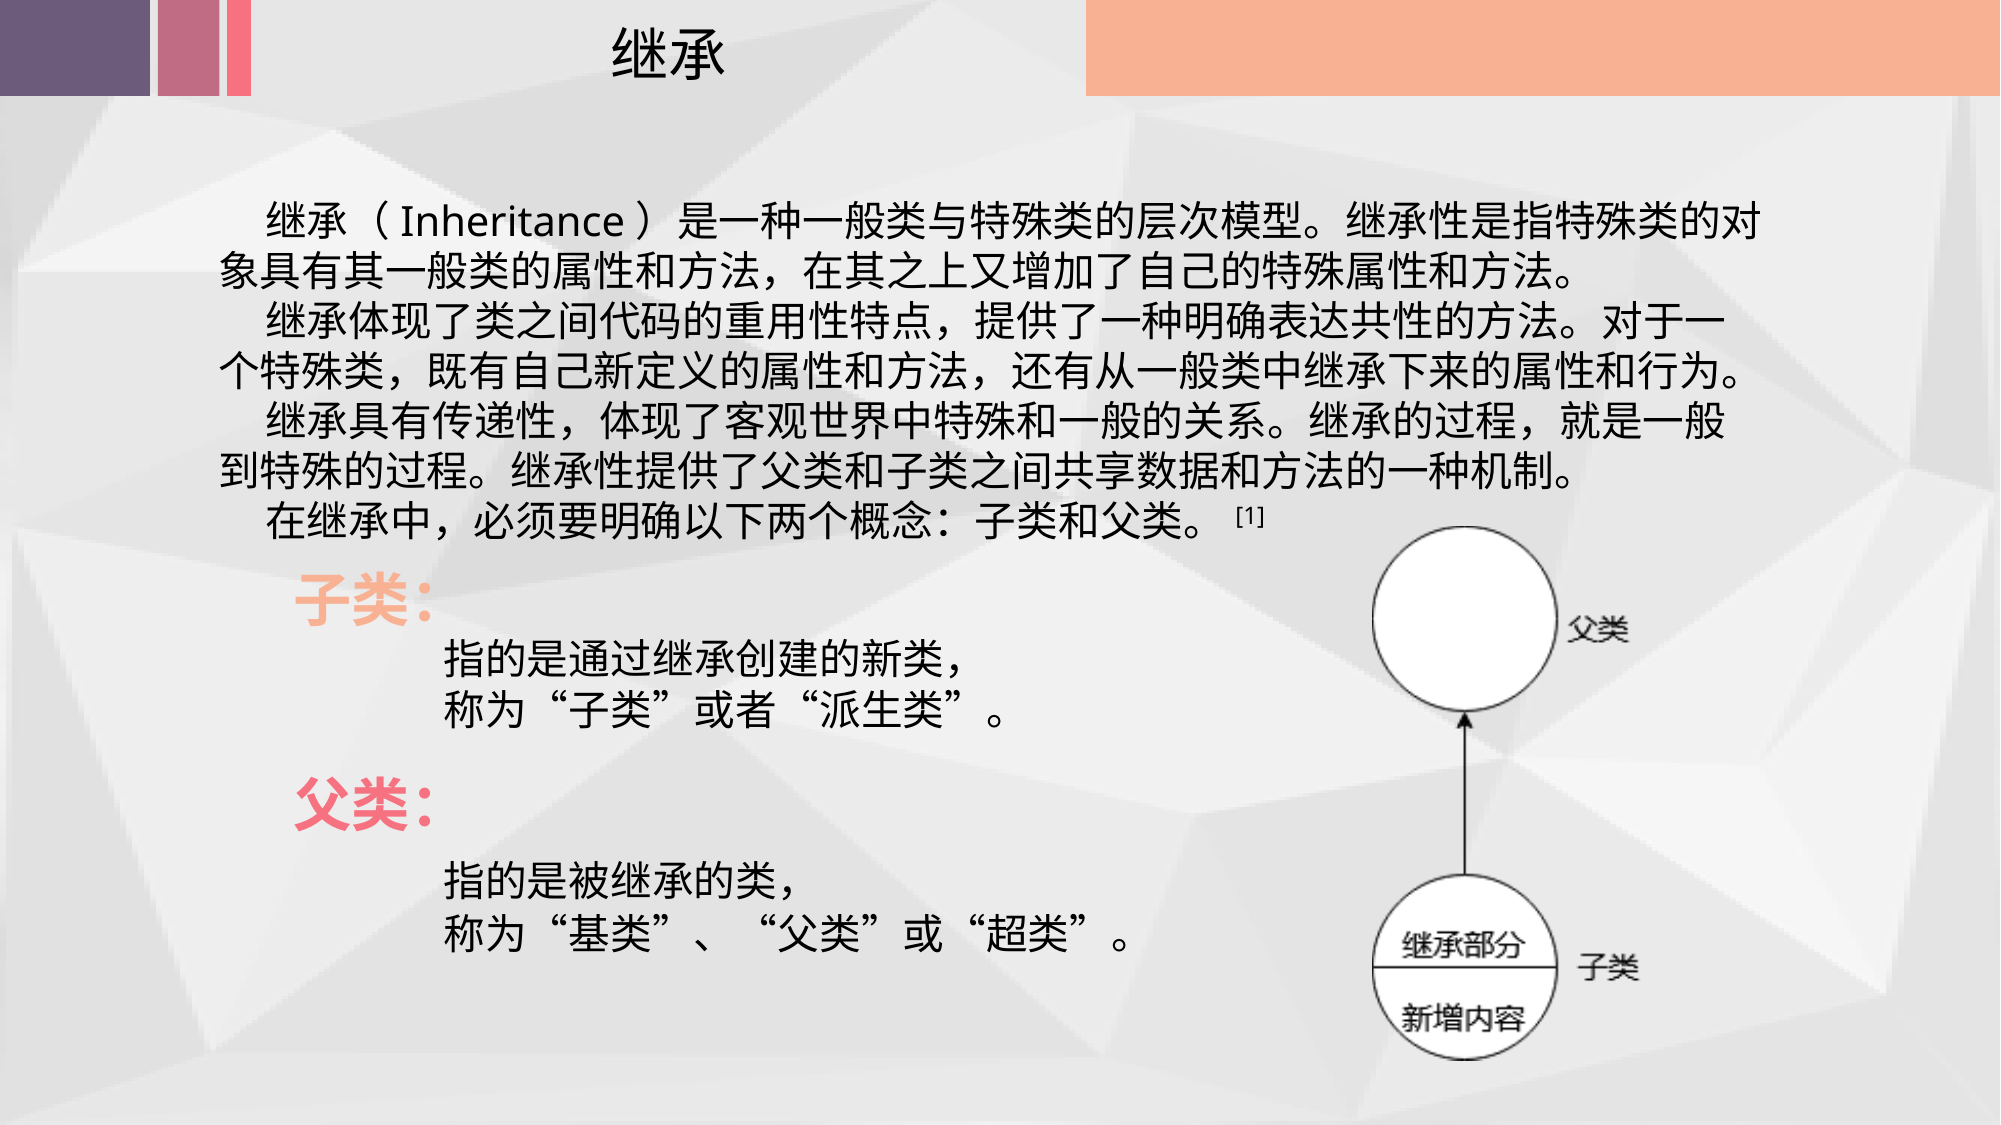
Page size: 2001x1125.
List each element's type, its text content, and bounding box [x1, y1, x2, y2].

text_box 继承 [595, 10, 742, 95]
text_box [0, 0, 150, 96]
text_box [227, 0, 251, 96]
text_box 子类： 指的是通过继承创建的新类， 称为“子类”或者“派生类”。 [278, 555, 1043, 741]
text_box [157, 0, 220, 96]
text_box [1086, 0, 2000, 96]
text_box 继承（Inheritance）是一种一般类与特殊类的层次模型。继承性是指特殊类的对象具有其一般类的属性和方法，在其之上又增加了自己的特殊属性和方法。 继承体现了类之间代码的重用性特点，提供了一种明确表达共性的方法。对于一个特殊类，既有自己新定义的属性和方法，还有从一般类中继承下来的属性和行为。 继承具有传递性，体现了客观世界中特殊和一般的关系。继承的过程，就是一般到特殊的过程。继承性提供了父类和子类之间共享数据和方法的一种机制。 在继承中，必须要明确以下两个概念：子类和父类。[1] [203, 187, 1783, 553]
picture [0, 0, 2001, 1125]
text_box 父类： 指的是被继承的类， 称为“基类”、“父类”或“超类”。 [278, 760, 1168, 966]
